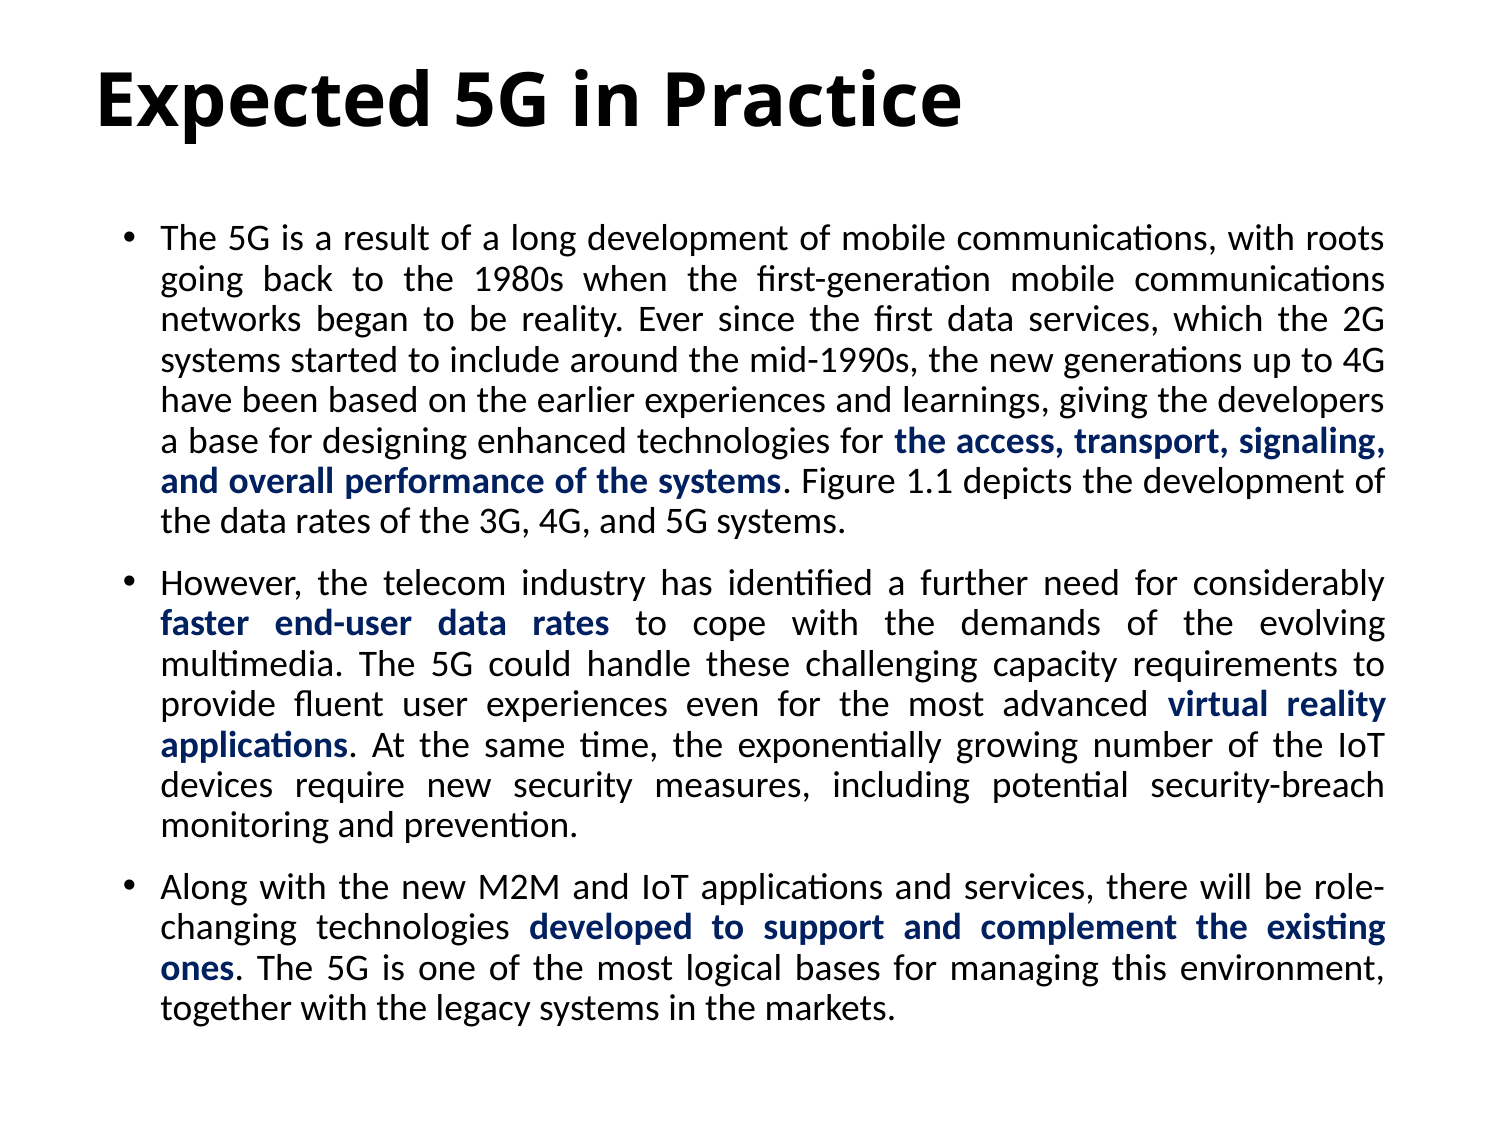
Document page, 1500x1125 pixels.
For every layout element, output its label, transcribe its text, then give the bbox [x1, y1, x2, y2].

title Expected 5G in Practice [79, 0, 1374, 211]
list The 5G is a result of a long development of mobile communications, with roots going back to the 1980s when the first-generation mobile communications networks began to be reality. Ever since the first data services, which the 2G systems started to include around the mid-1990s, the new generations up to 4G have been based on the earlier experiences and learnings, giving the developers a base for designing enhanced technologies for the access, transport, signaling, and overall performance of the systems. Figure 1.1 depicts the development of the data rates of the 3G, 4G, and 5G systems. However, the telecom industry has identified a further need for considerably faster end-user data rates to cope with the demands of the evolving multimedia. The 5G could handle these challenging capacity requirements to provide fluent user experiences even for the most advanced virtual reality applications. At the same time, the exponentially growing number of the IoT devices require new security measures, including potential security-breach monitoring and prevention. Along with the new M2M and IoT applications and services, there will be role-changing technologies developed to support and complement the existing ones. The 5G is one of the most logical bases for managing this environment, together with the legacy systems in the markets. [107, 210, 1402, 858]
